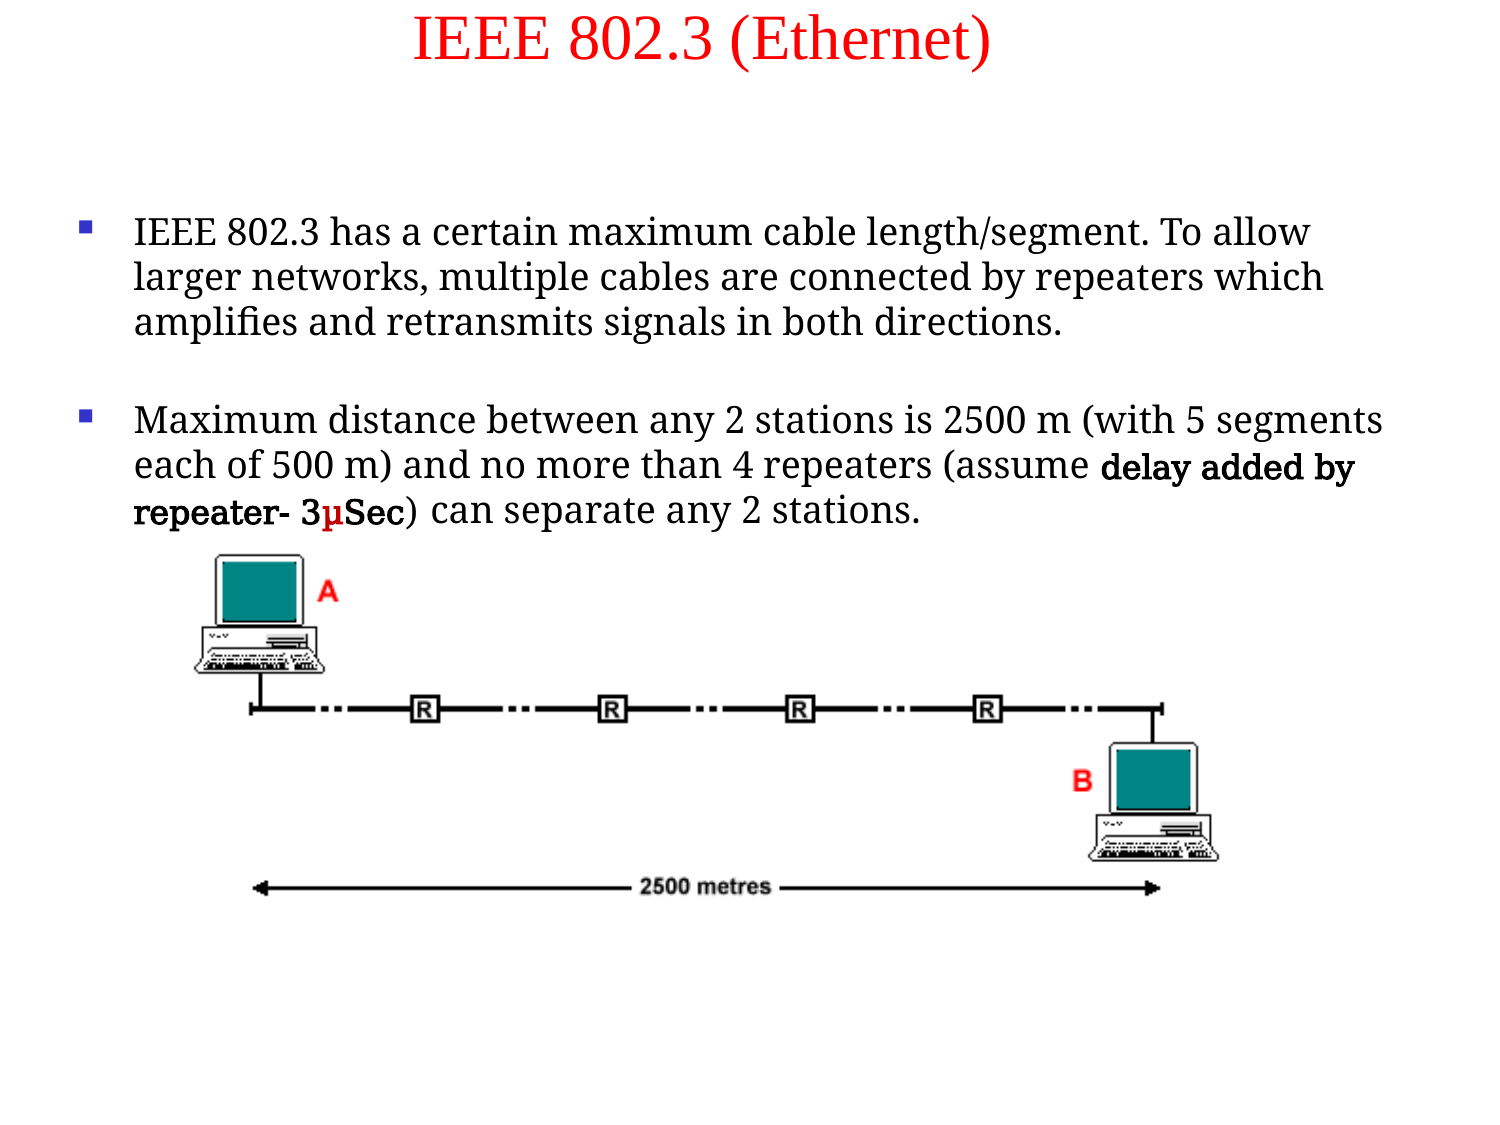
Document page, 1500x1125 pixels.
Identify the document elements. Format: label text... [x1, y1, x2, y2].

title IEEE 802.3 (Ethernet) [75, 0, 1313, 75]
list IEEE 802.3 has a certain maximum cable length/segment. To allow larger networks, multiple cables are connected by repeaters which amplifies and retransmits signals in both directions. Maximum distance between any 2 stations is 2500 m (with 5 segments each of 500 m) and no more than 4 repeaters (assume delay added by repeater- 3µSec) can separate any 2 stations. [62, 200, 1413, 924]
picture [187, 549, 1225, 900]
